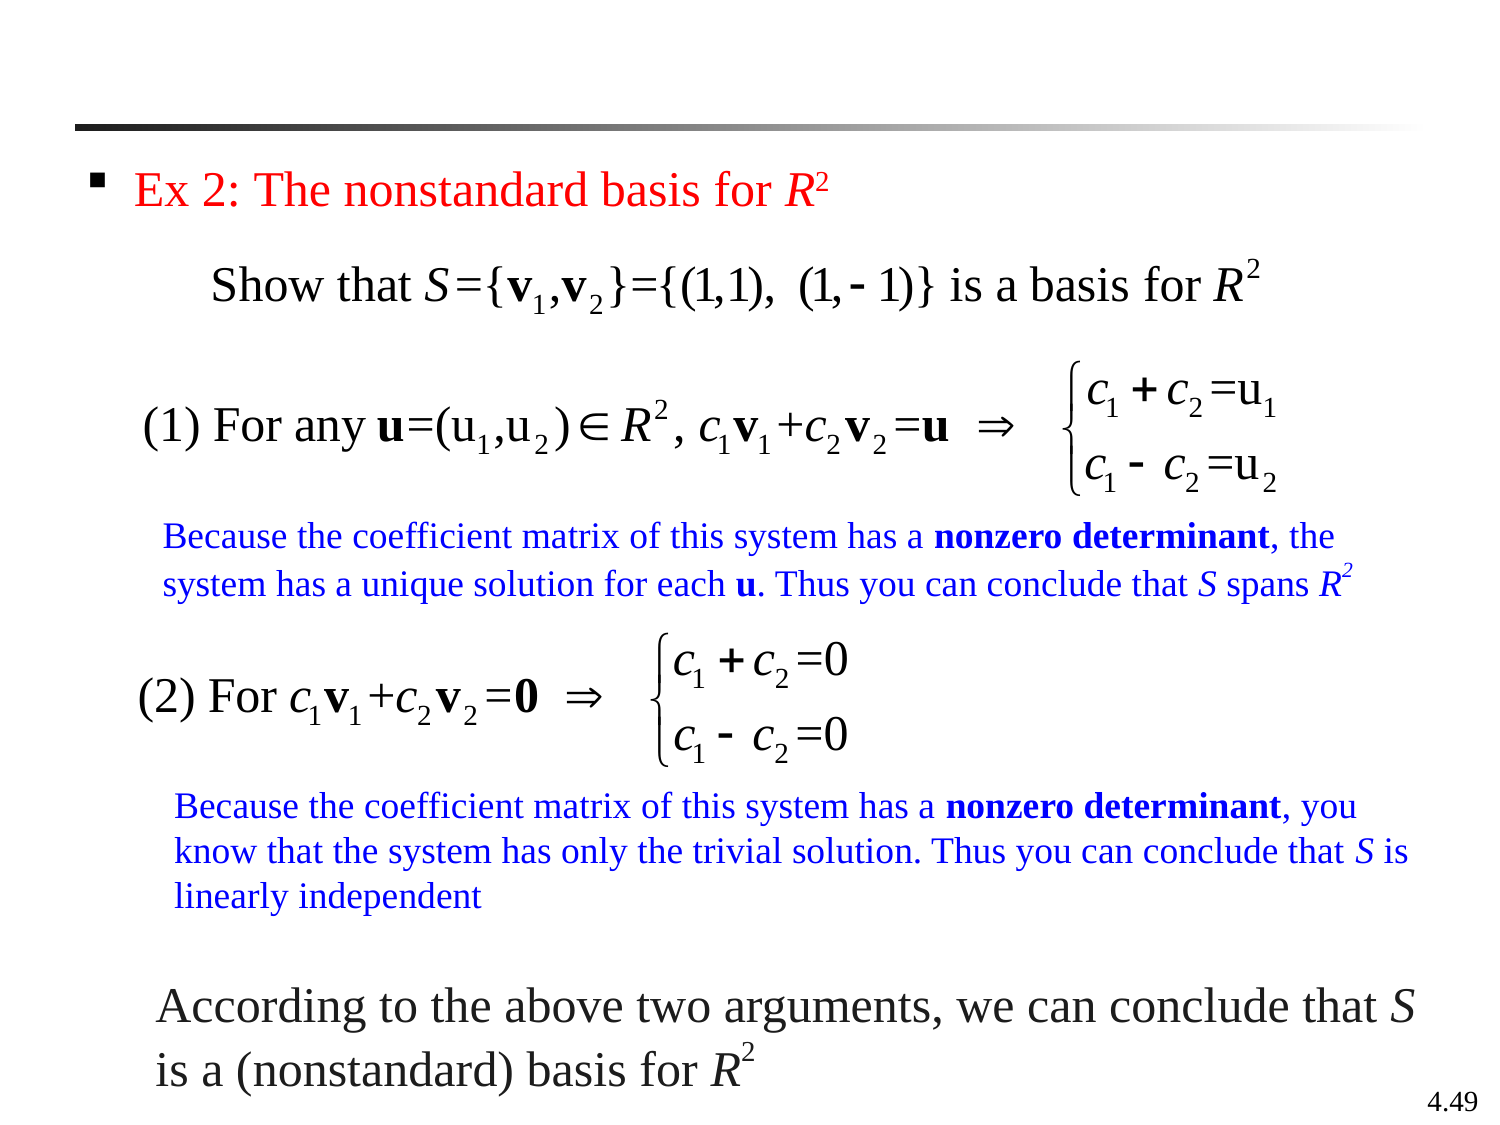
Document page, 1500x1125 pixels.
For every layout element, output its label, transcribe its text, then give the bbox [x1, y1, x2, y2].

text_box According to the above two arguments, we can conclude that S is a (nonstandard) basis for R2 [140, 965, 1445, 1105]
text_box Because the coefficient matrix of this system has a nonzero determinant, the system has a unique solution for each u. Thus you can conclude that S spans R2 [147, 503, 1429, 612]
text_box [204, 246, 1273, 327]
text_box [135, 349, 1290, 509]
text_box Because the coefficient matrix of this system has a nonzero determinant, you know that the system has only the trivial solution. Thus you can conclude that S is linearly independent [159, 773, 1441, 924]
text_box Ex 2: The nonstandard basis for R2 [71, 148, 845, 224]
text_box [130, 620, 856, 780]
